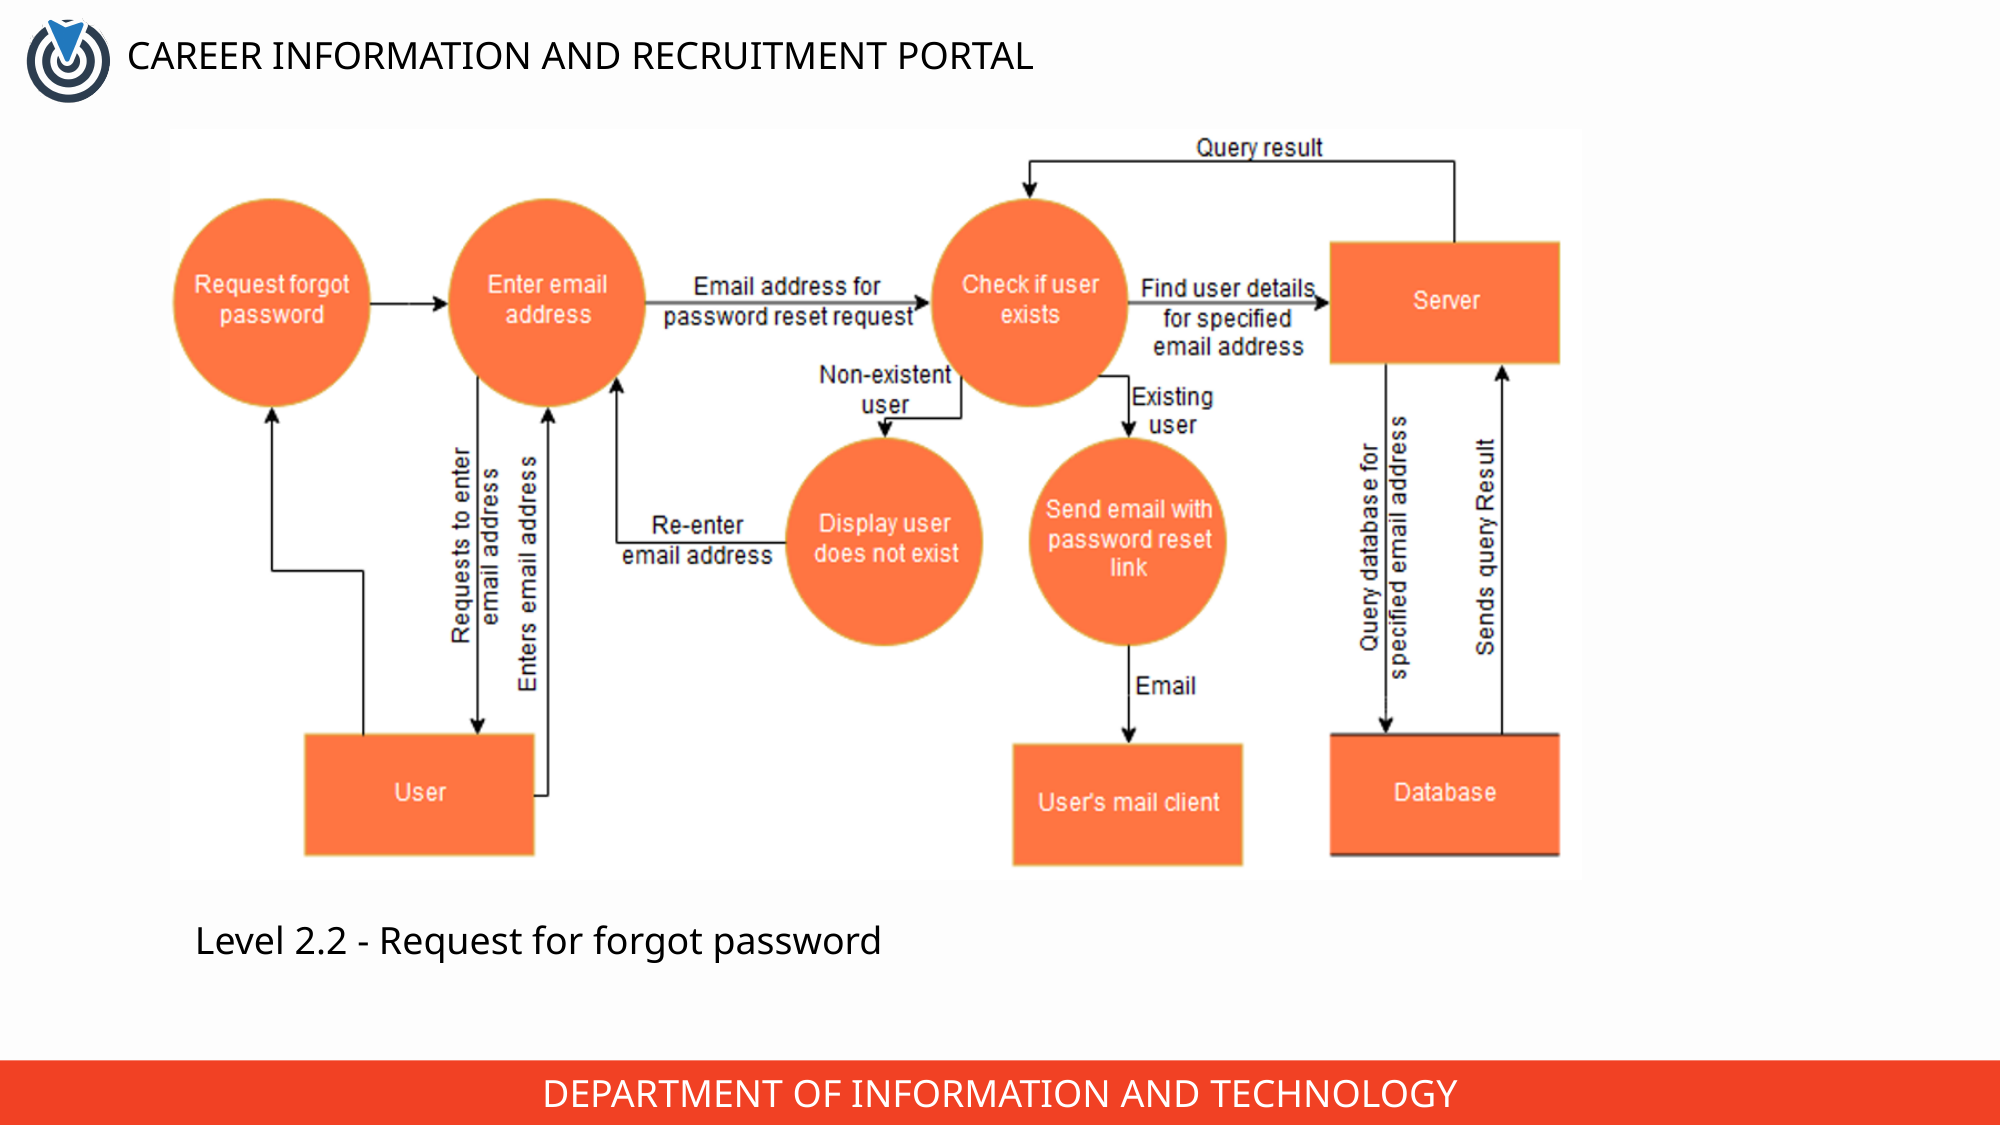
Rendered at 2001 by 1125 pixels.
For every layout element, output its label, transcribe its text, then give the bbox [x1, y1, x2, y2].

picture [23, 15, 111, 104]
picture [170, 129, 1582, 880]
text_box Level 2.2 - Request for forgot password [170, 910, 1458, 970]
